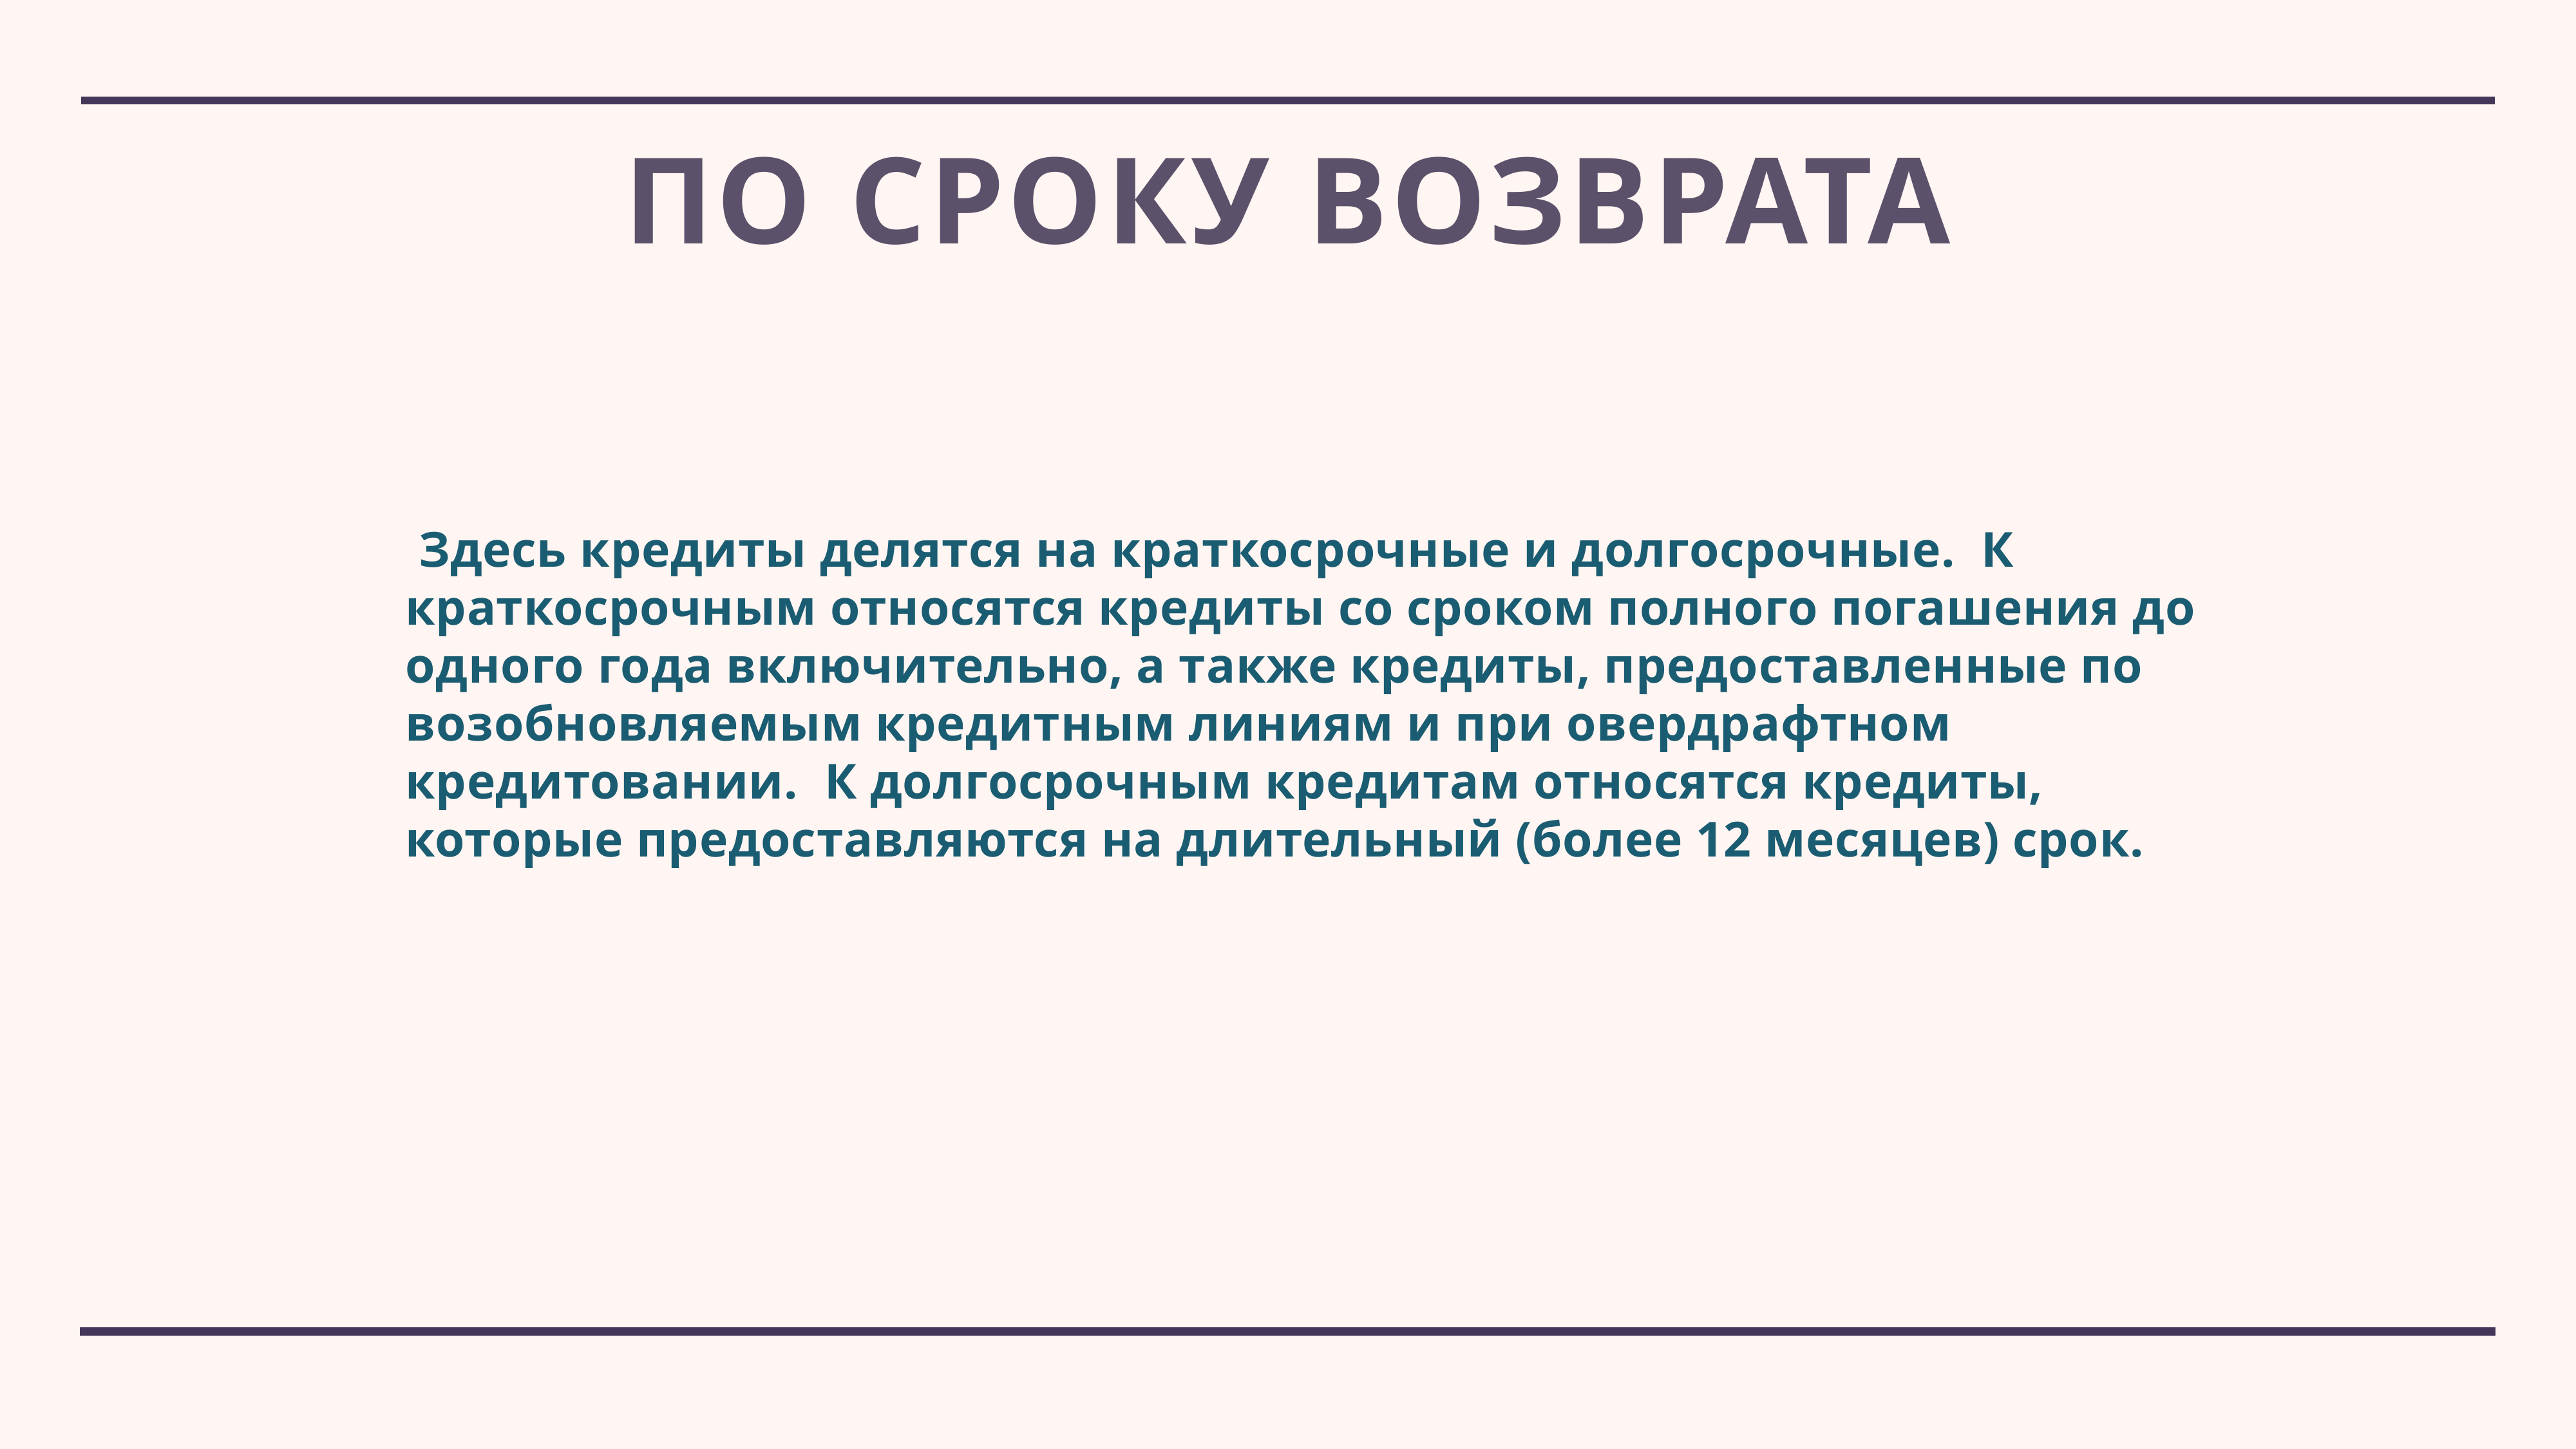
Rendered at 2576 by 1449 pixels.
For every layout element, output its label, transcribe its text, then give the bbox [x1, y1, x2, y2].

list Здесь кредиты делятся на краткосрочные и долгосрочные. К краткосрочным относятся кредиты со сроком полного погашения до одного года включительно, а также кредиты, предоставленные по возобновляемым кредитным линиям и при овердрафтном кредитовании. К долгосрочным кредитам относятся кредиты, которые предоставляются на длительный (более 12 месяцев) срок. [400, 513, 2262, 936]
title По Сроку ВОзврата [220, 135, 2356, 310]
